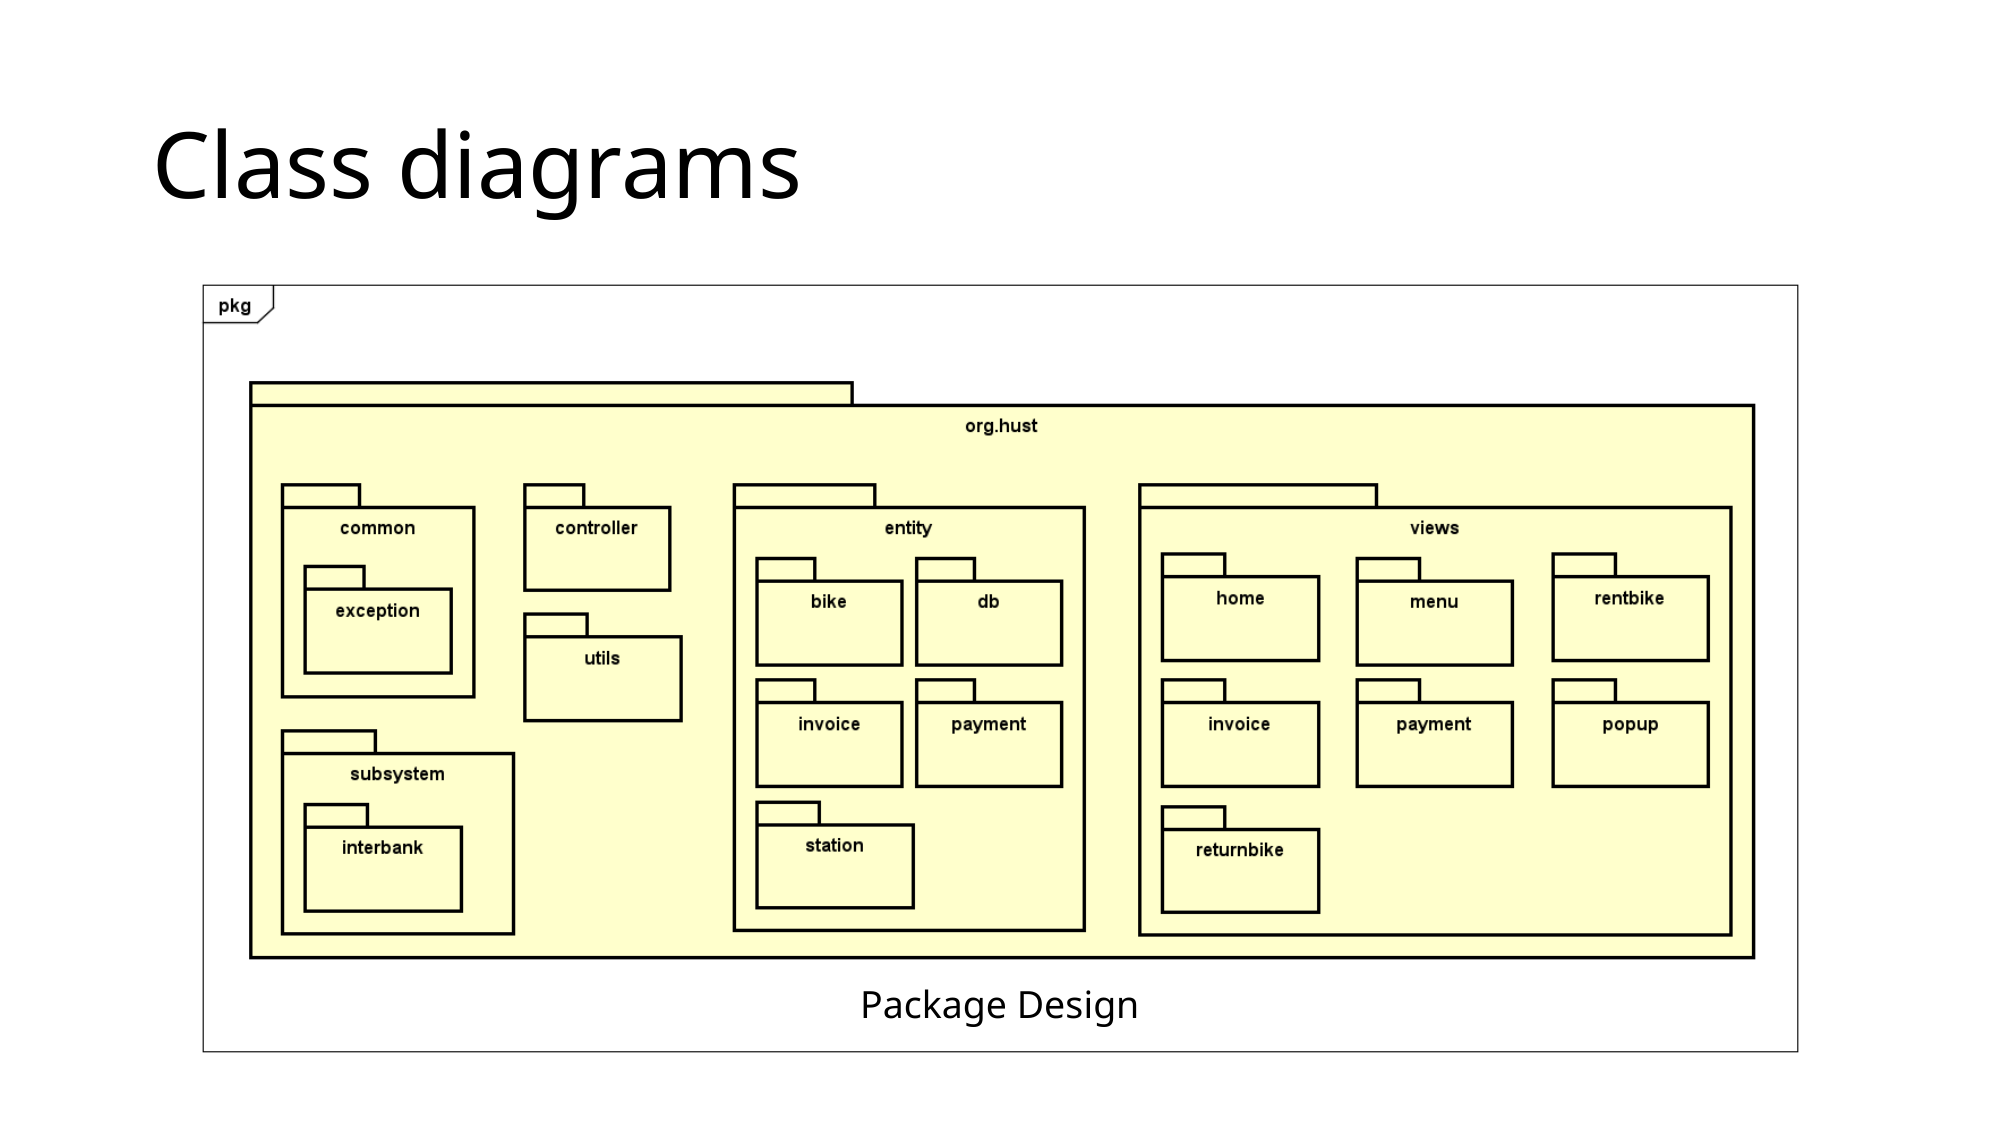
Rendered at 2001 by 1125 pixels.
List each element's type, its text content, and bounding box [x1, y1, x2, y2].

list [188, 270, 1812, 1066]
title Class diagrams [137, 59, 1863, 278]
